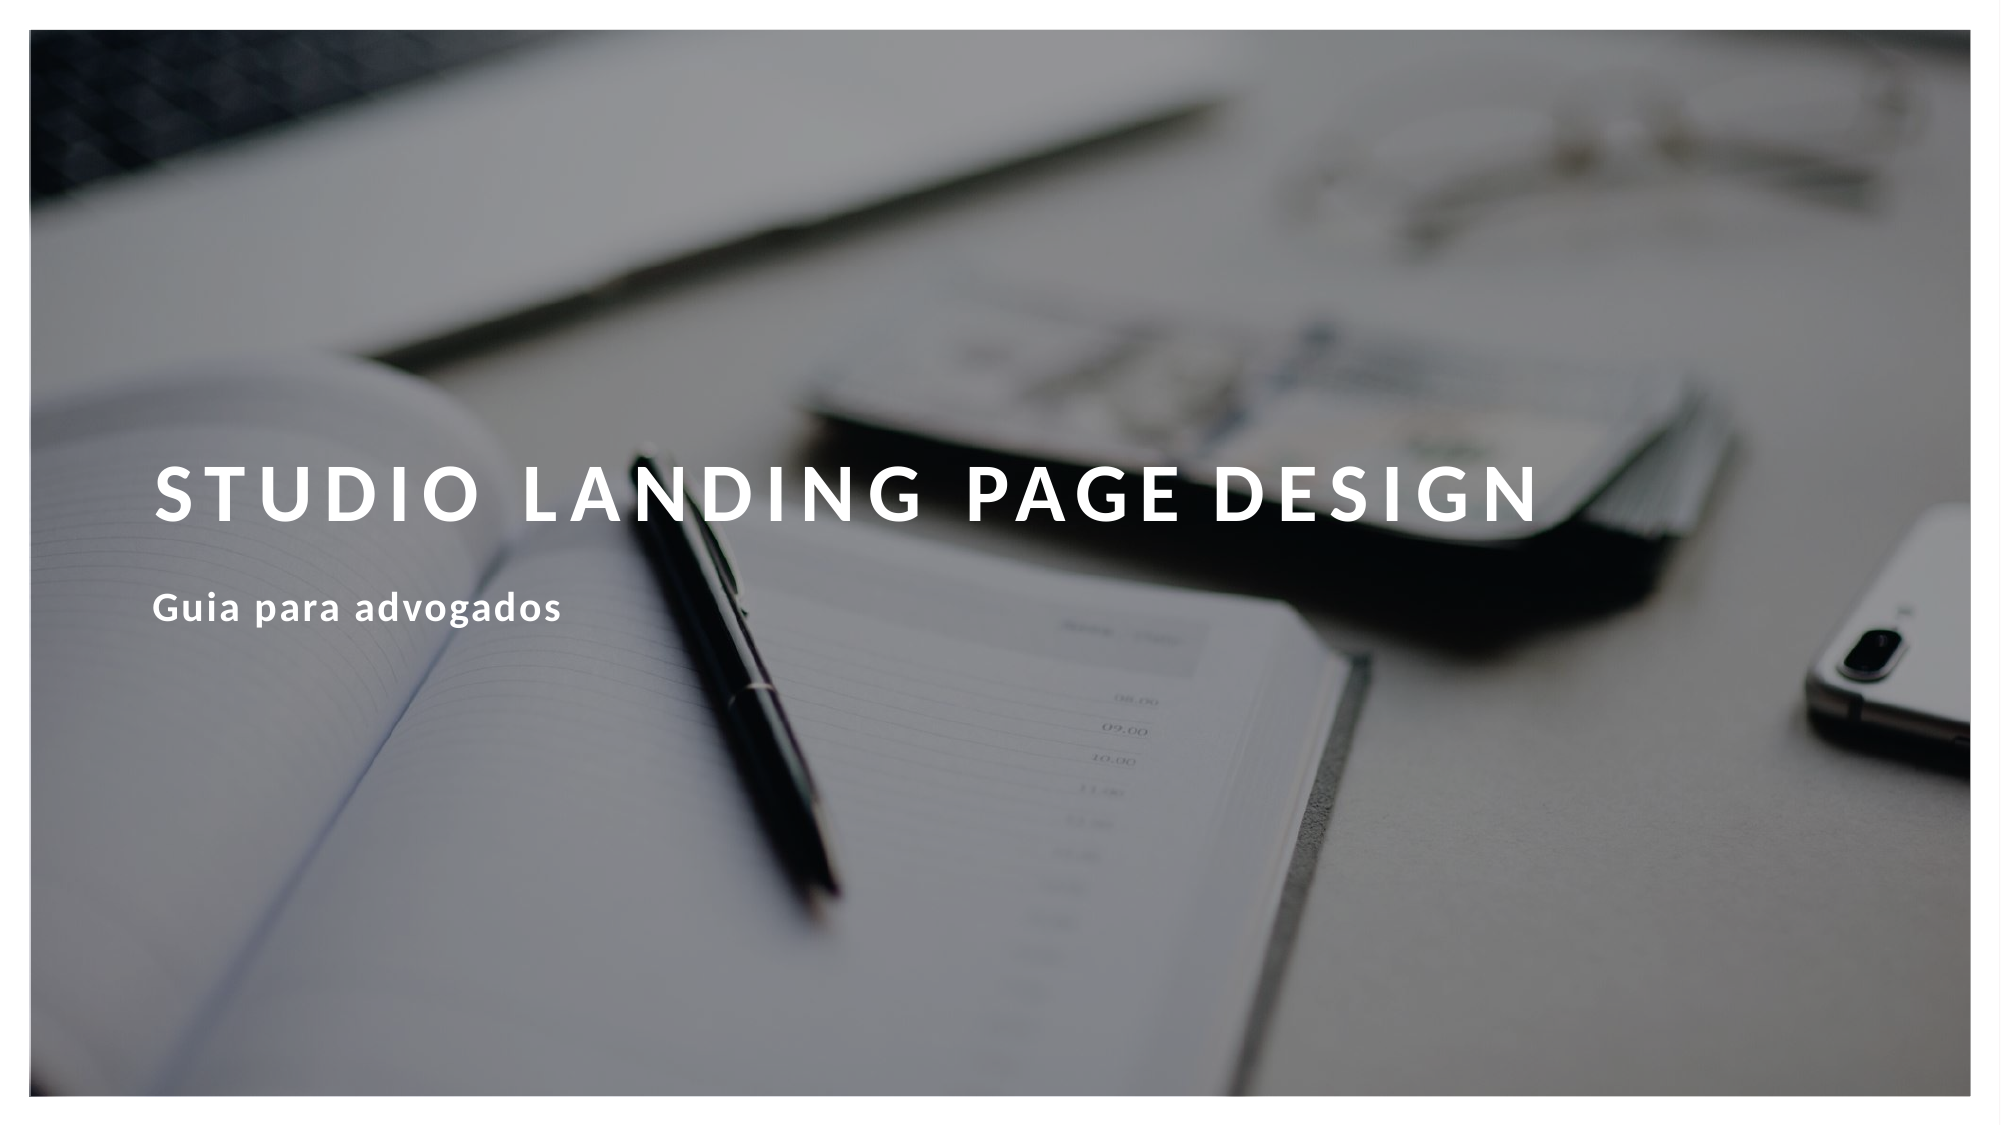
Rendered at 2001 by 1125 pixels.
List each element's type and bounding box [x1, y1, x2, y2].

picture [29, 29, 1970, 1097]
text_box [0, 0, 2000, 1125]
